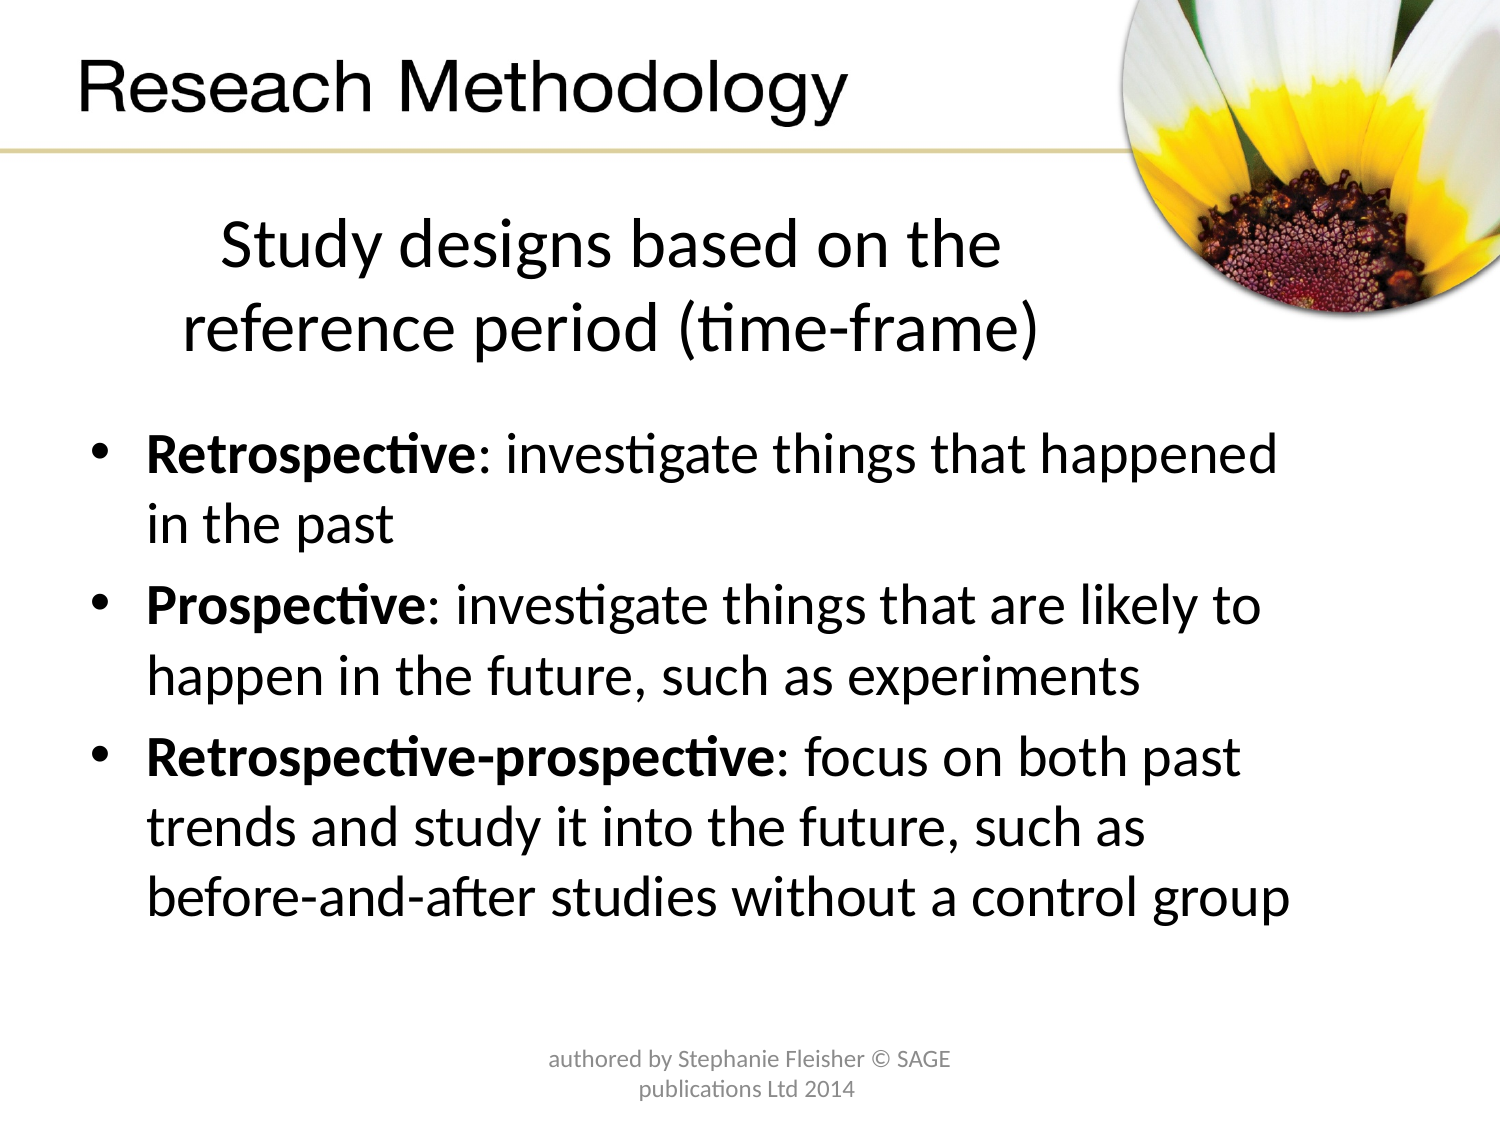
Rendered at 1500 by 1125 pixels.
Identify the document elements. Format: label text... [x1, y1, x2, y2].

list Retrospective: investigate things that happened in the past Prospective: investigate things that are likely to happen in the future, such as experiments Retrospective-prospective: focus on both past trends and study it into the future, such as before-and-after studies without a control group [75, 407, 1313, 963]
footer authored by Stephanie Fleisher © SAGE publications Ltd 2014 [512, 1042, 988, 1103]
title Study designs based on the reference period (time-frame) [74, 187, 1151, 376]
picture [0, 0, 1500, 1125]
